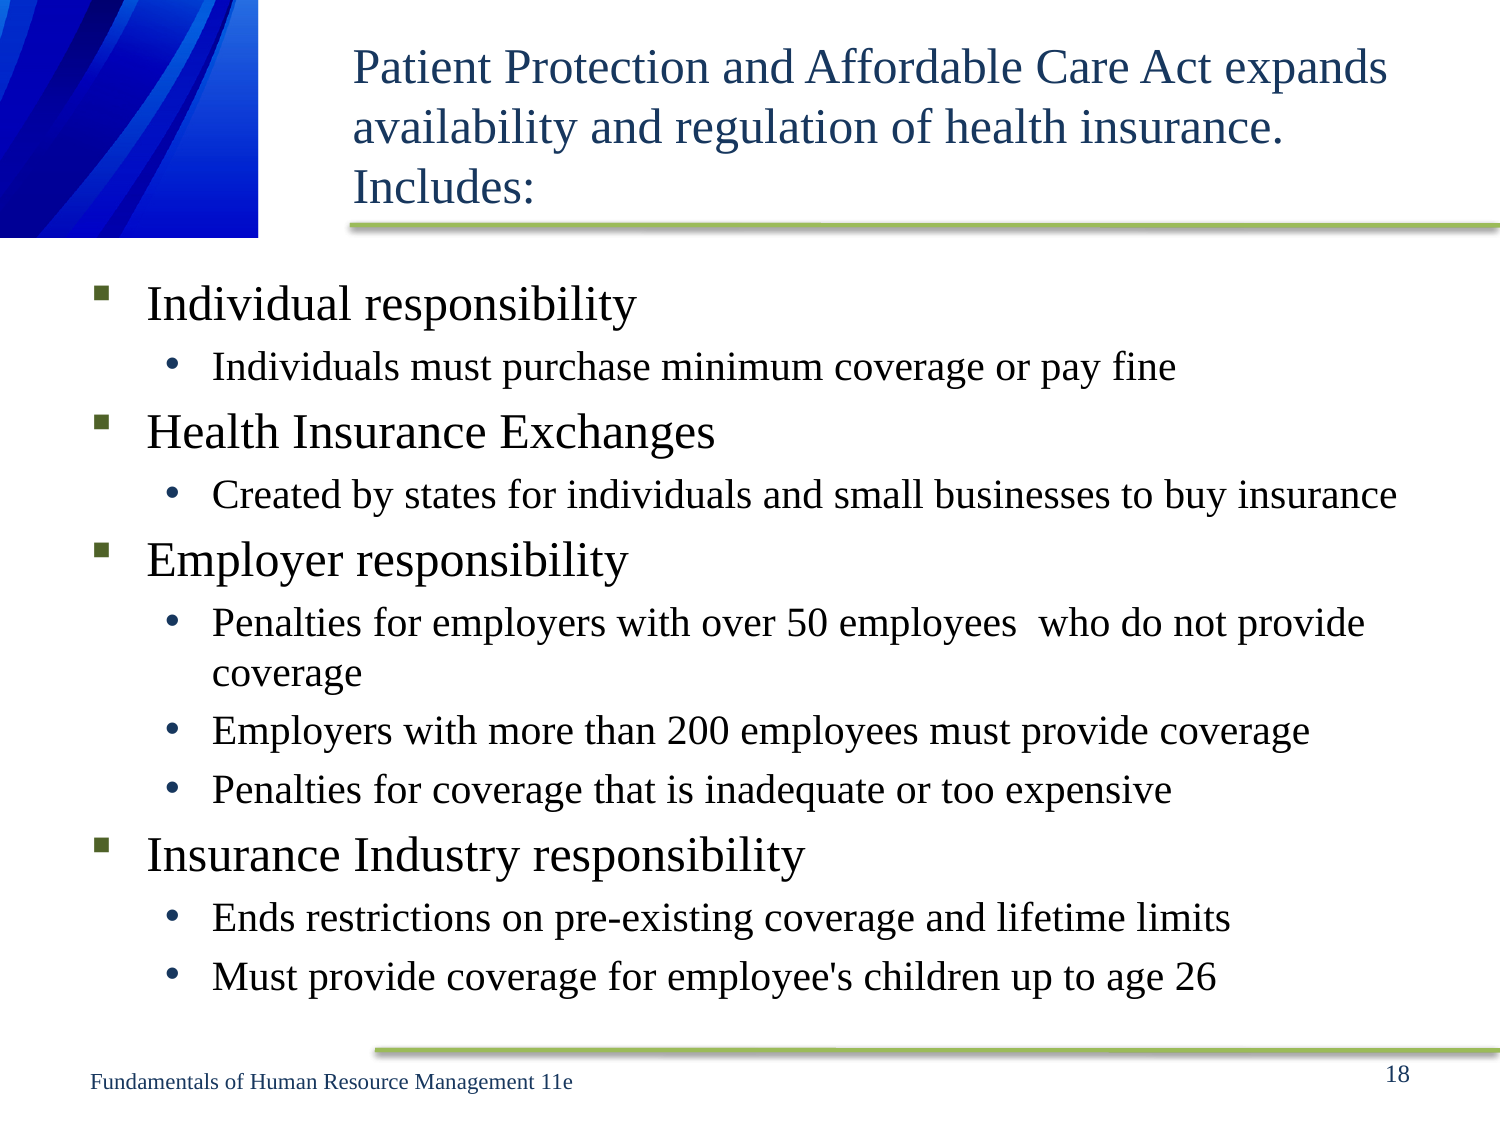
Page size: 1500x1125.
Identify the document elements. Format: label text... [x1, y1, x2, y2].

title Patient Protection and Affordable Care Act expands availability and regulation of health insurance. Includes: [337, 44, 1426, 233]
list Individual responsibility Individuals must purchase minimum coverage or pay fine Health Insurance Exchanges Created by states for individuals and small businesses to buy insurance Employer responsibility Penalties for employers with over 50 employees who do not provide coverage Employers with more than 200 employees must provide coverage Penalties for coverage that is inadequate or too expensive Insurance Industry responsibility Ends restrictions on pre-existing coverage and lifetime limits Must provide coverage for employee's children up to age 26 [74, 262, 1426, 1006]
slide_number 18 [1074, 1042, 1425, 1103]
picture [0, 0, 259, 238]
footer Fundamentals of Human Resource Management 11e [75, 1050, 638, 1110]
